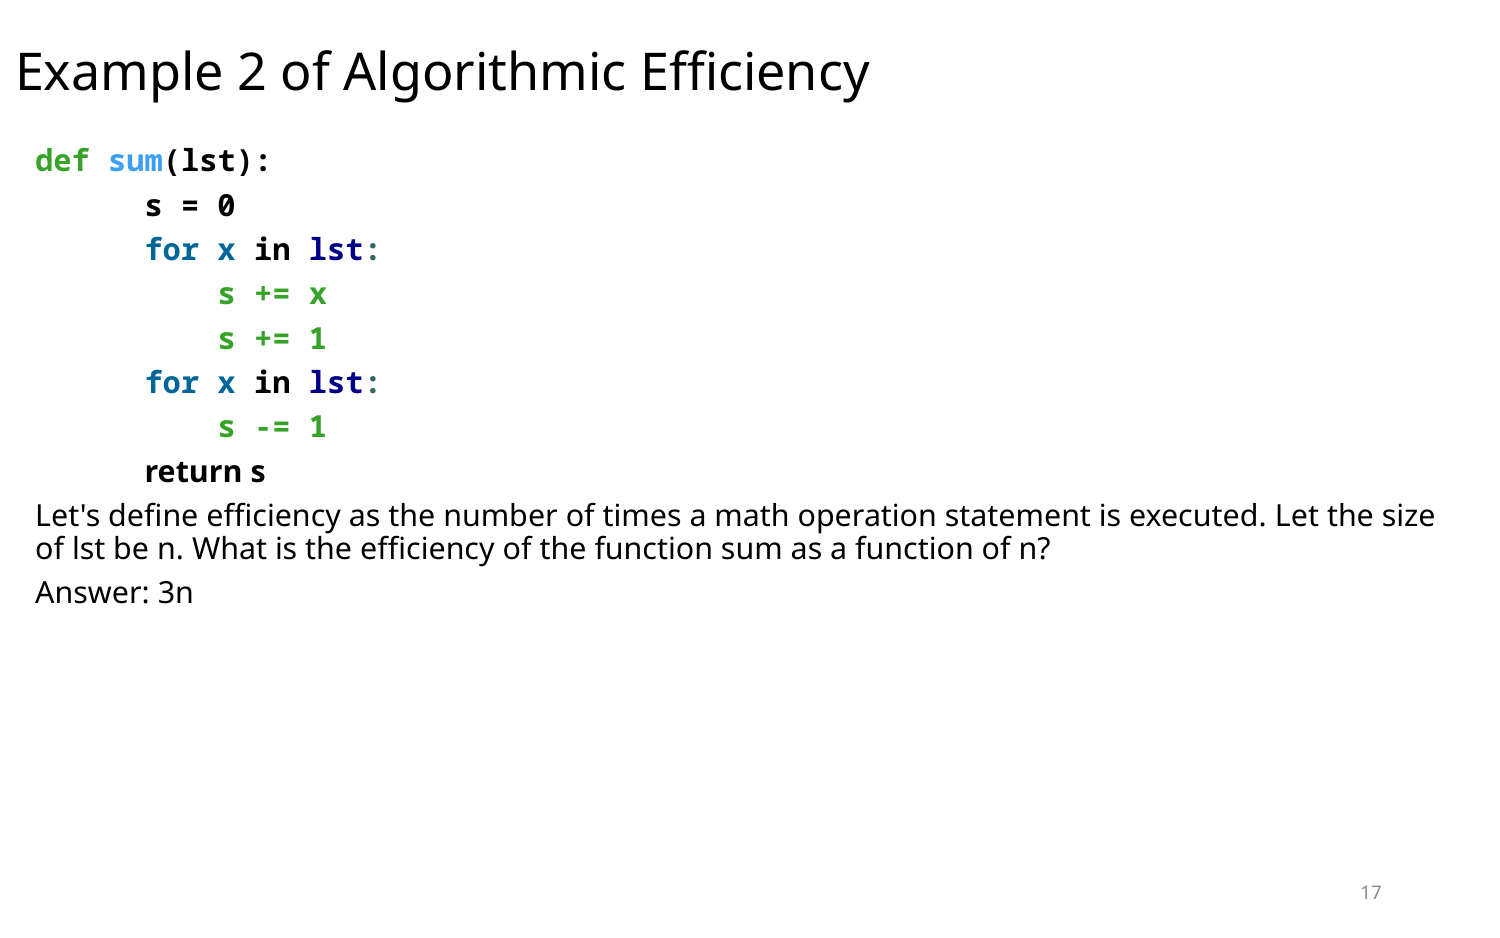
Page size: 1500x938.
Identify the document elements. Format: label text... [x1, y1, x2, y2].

slide_number 17 [1059, 868, 1397, 919]
list def sum(lst): s = 0 for x in lst: s += x s += 1 for x in lst: s -= 1 return s Let's define efficiency as the number of times a math operation statement is executed. Let the size of lst be n. What is the efficiency of the function sum as a function of n? Answer: 3n [20, 138, 1458, 884]
title Example 2 of Algorithmic Efficiency [0, 20, 1295, 126]
